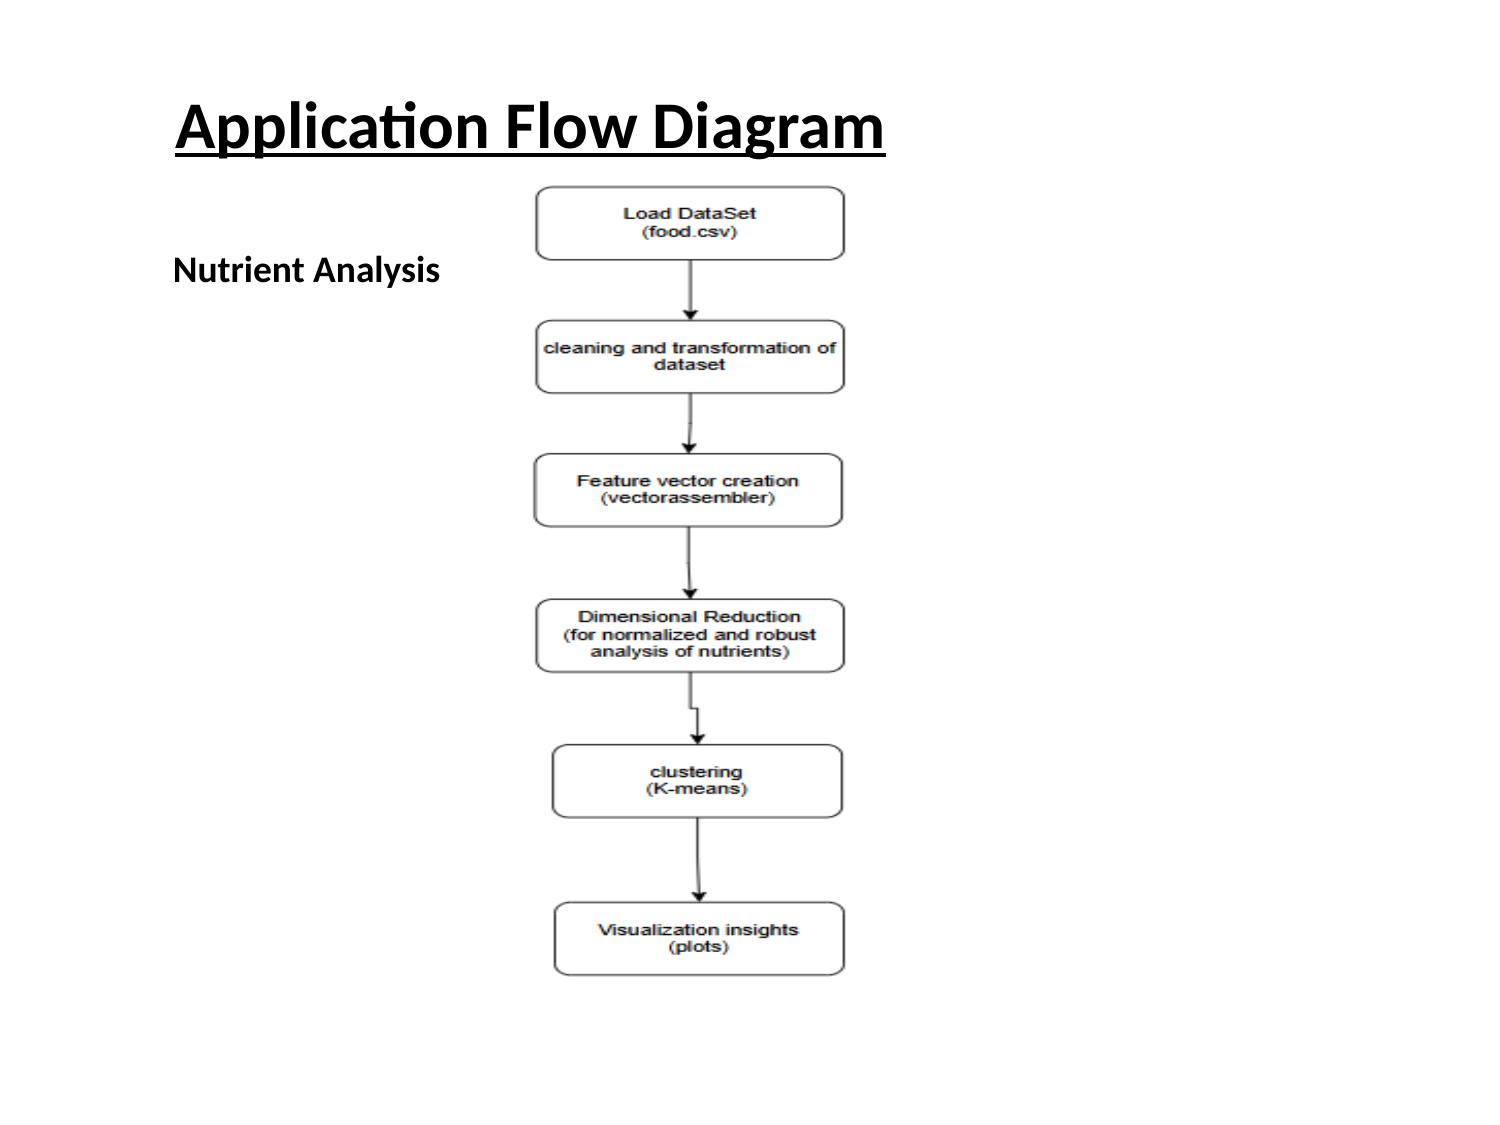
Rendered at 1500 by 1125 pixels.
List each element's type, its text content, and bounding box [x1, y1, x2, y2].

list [377, 172, 1191, 1031]
title Application Flow Diagram [75, 45, 987, 200]
text_box Nutrient Analysis [158, 237, 372, 298]
